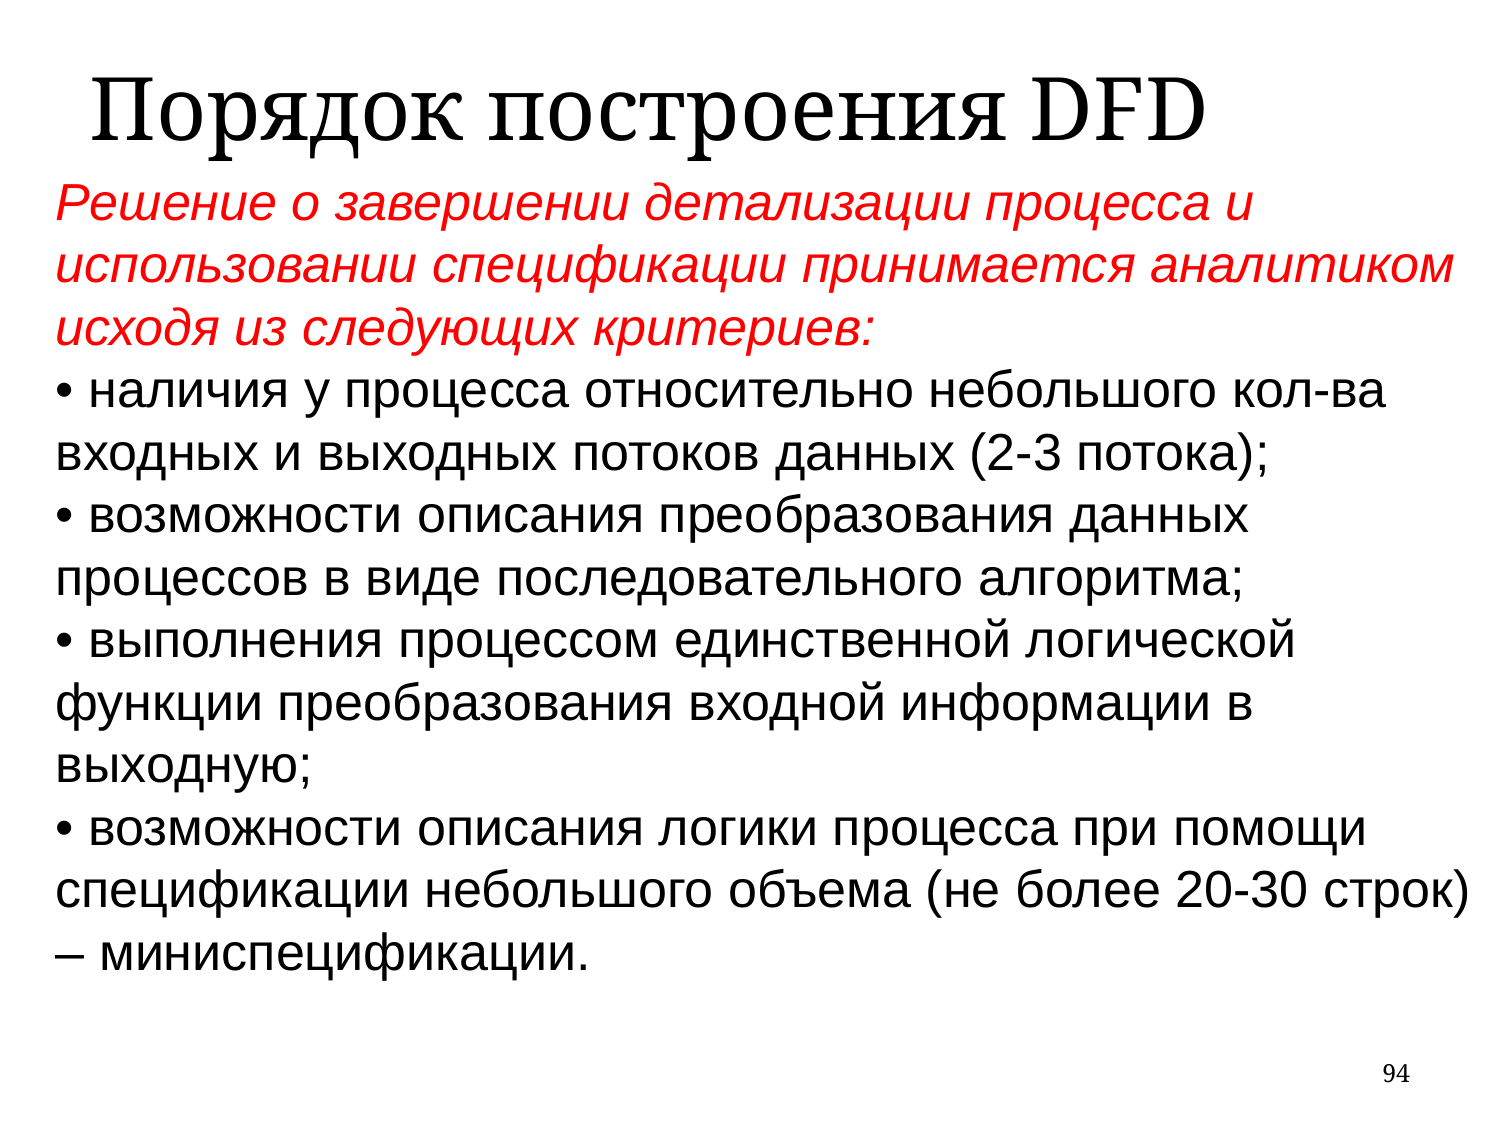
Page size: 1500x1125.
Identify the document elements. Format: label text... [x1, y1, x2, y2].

text_box Порядок построения DFD [74, 45, 1425, 160]
text_box 94 [1074, 1024, 1425, 1100]
text_box Решение о завершении детализации процесса и использовании спецификации принимается аналитиком исходя из следующих критериев: • наличия у процесса относительно небольшого кол-ва входных и выходных потоков данных (2-3 потока); • возможности описания преобразования данных процессов в виде последовательного алгоритма; • выполнения процессом единственной логической функции преобразования входной информации в выходную; • возможности описания логики процесса при помощи спецификации небольшого объема (не более 20-30 строк) – миниспецификации. [41, 160, 1500, 905]
